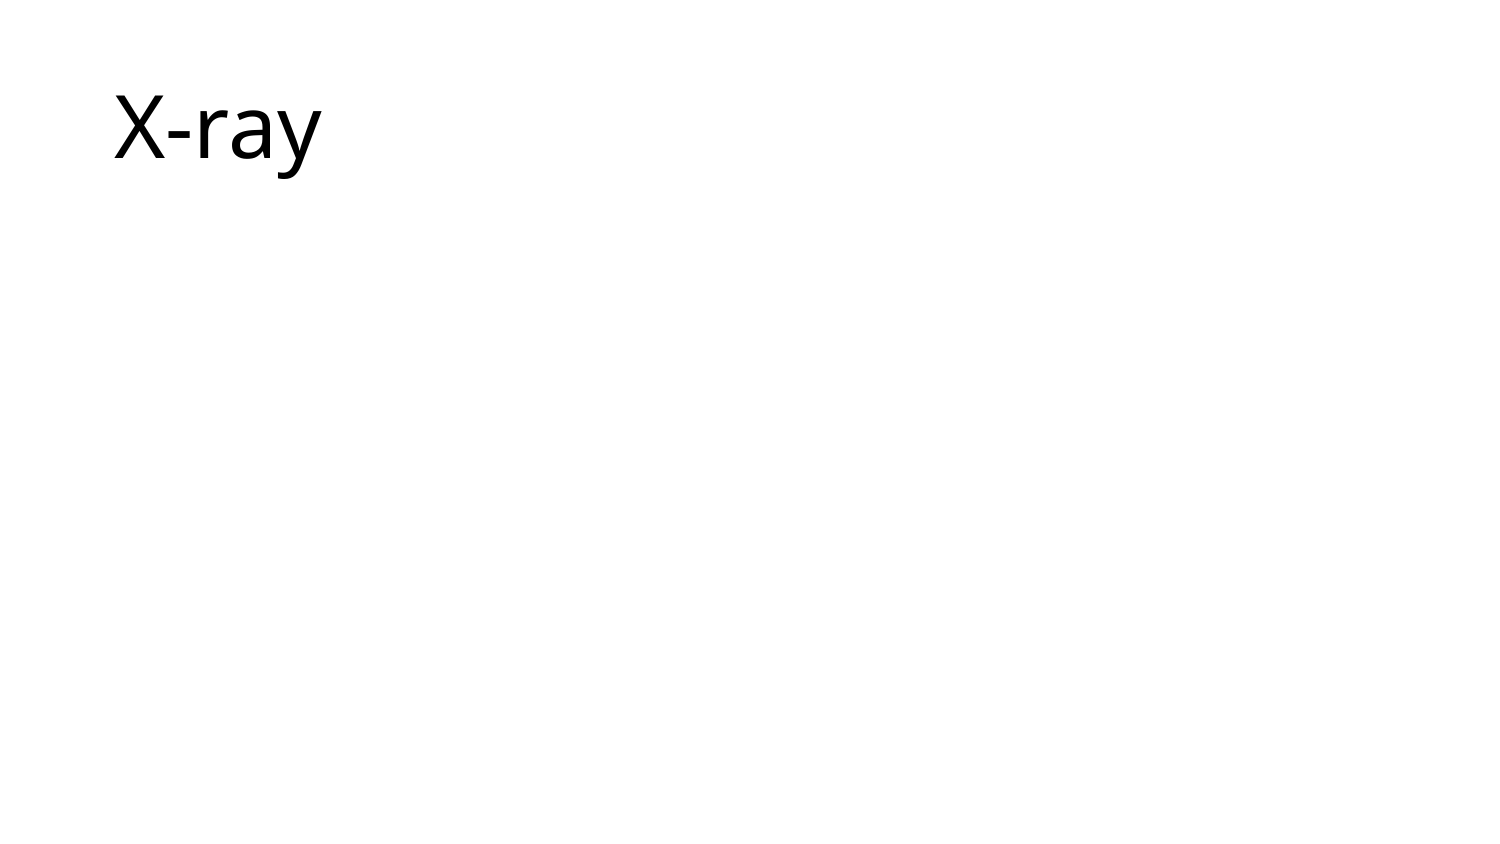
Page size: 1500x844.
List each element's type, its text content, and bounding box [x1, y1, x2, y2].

title X-ray [103, 44, 1397, 208]
